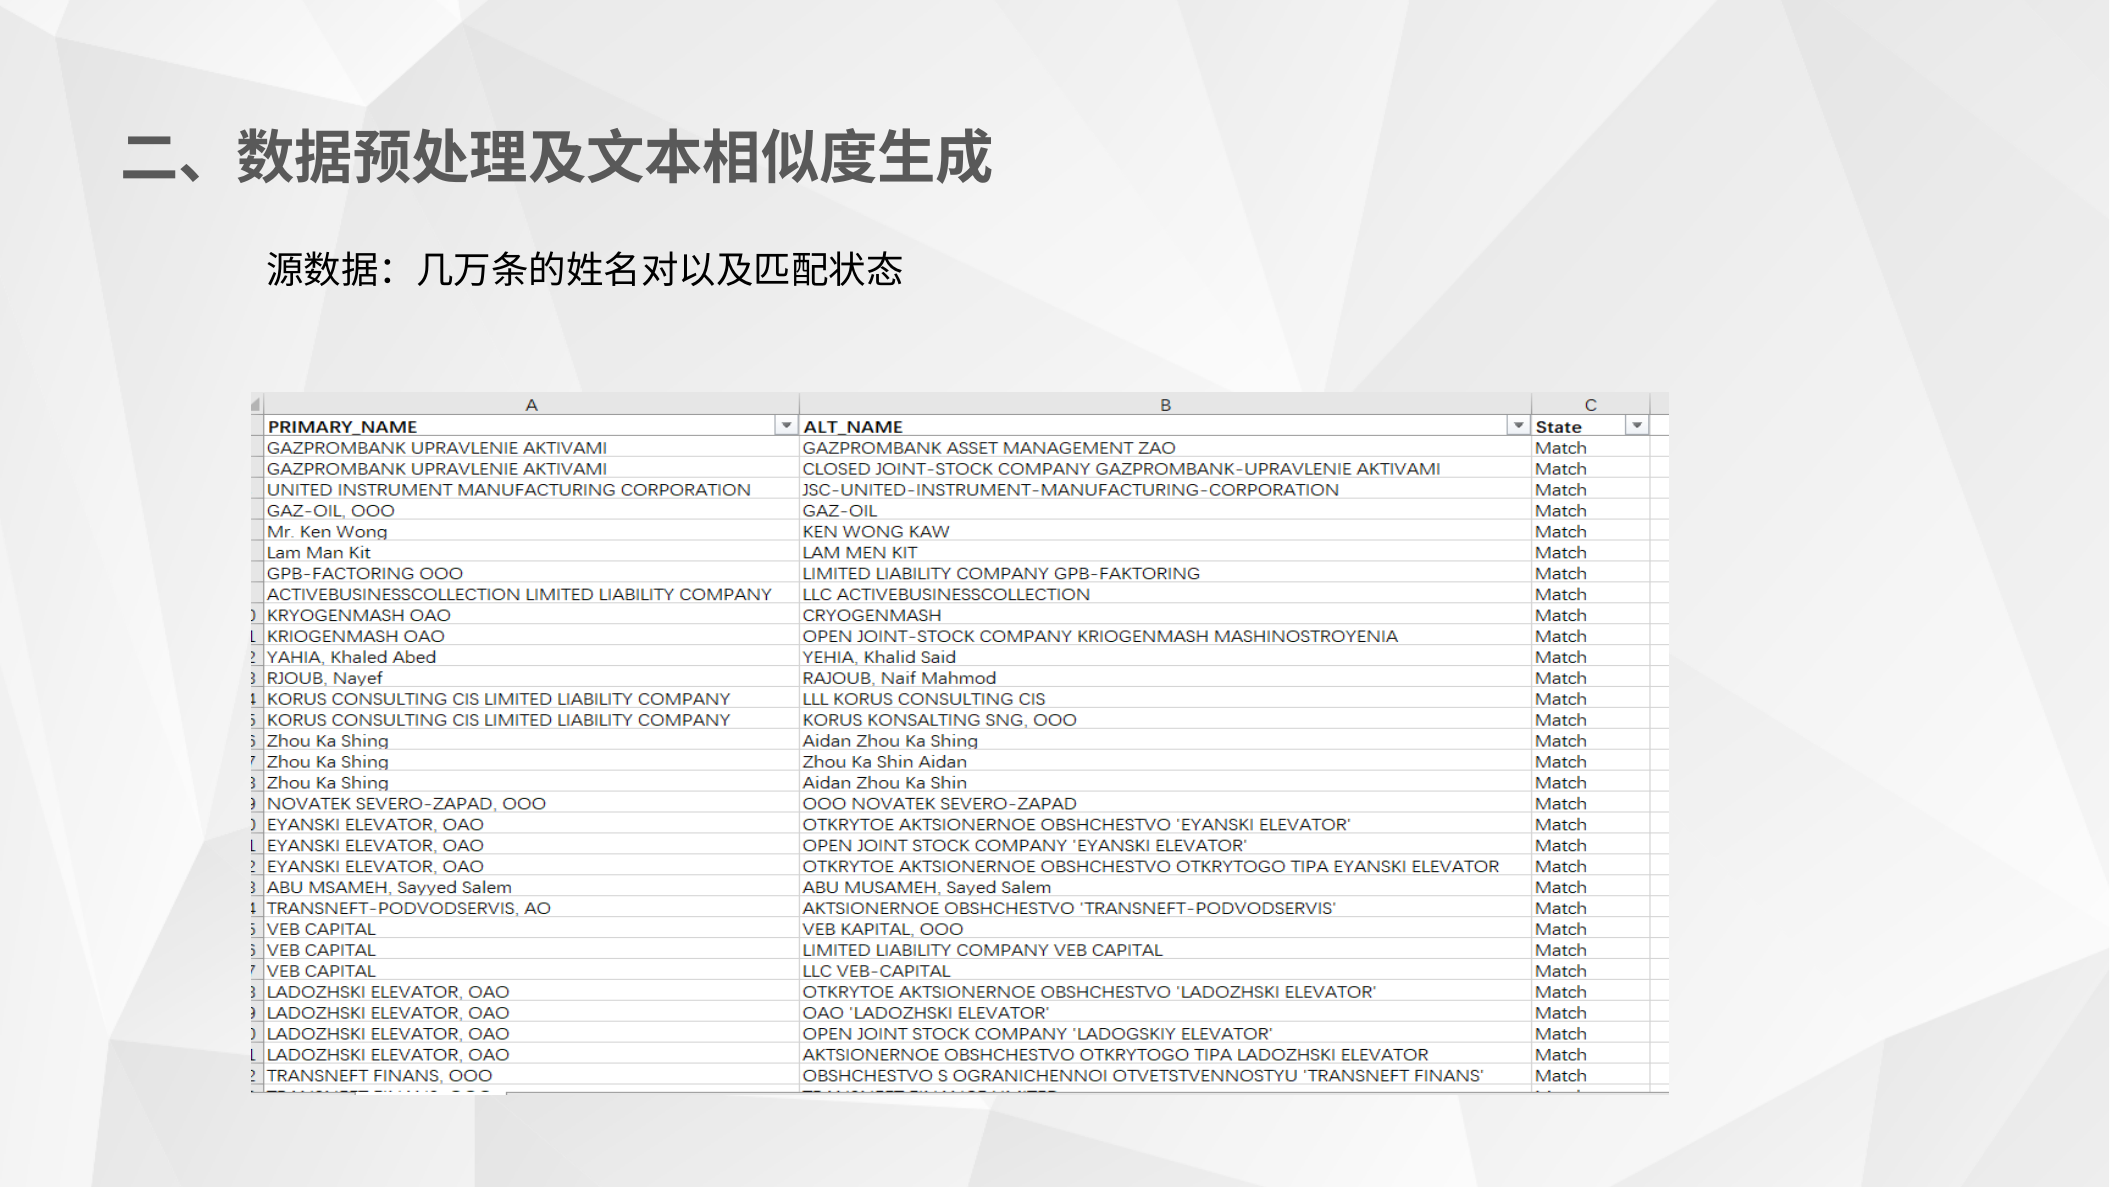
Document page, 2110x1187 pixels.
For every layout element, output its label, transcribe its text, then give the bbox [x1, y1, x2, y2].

picture [0, 0, 2110, 1187]
text_box 二、数据预处理及文本相似度生成 [105, 91, 1010, 198]
text_box 源数据：几万条的姓名对以及匹配状态 [251, 238, 1634, 299]
